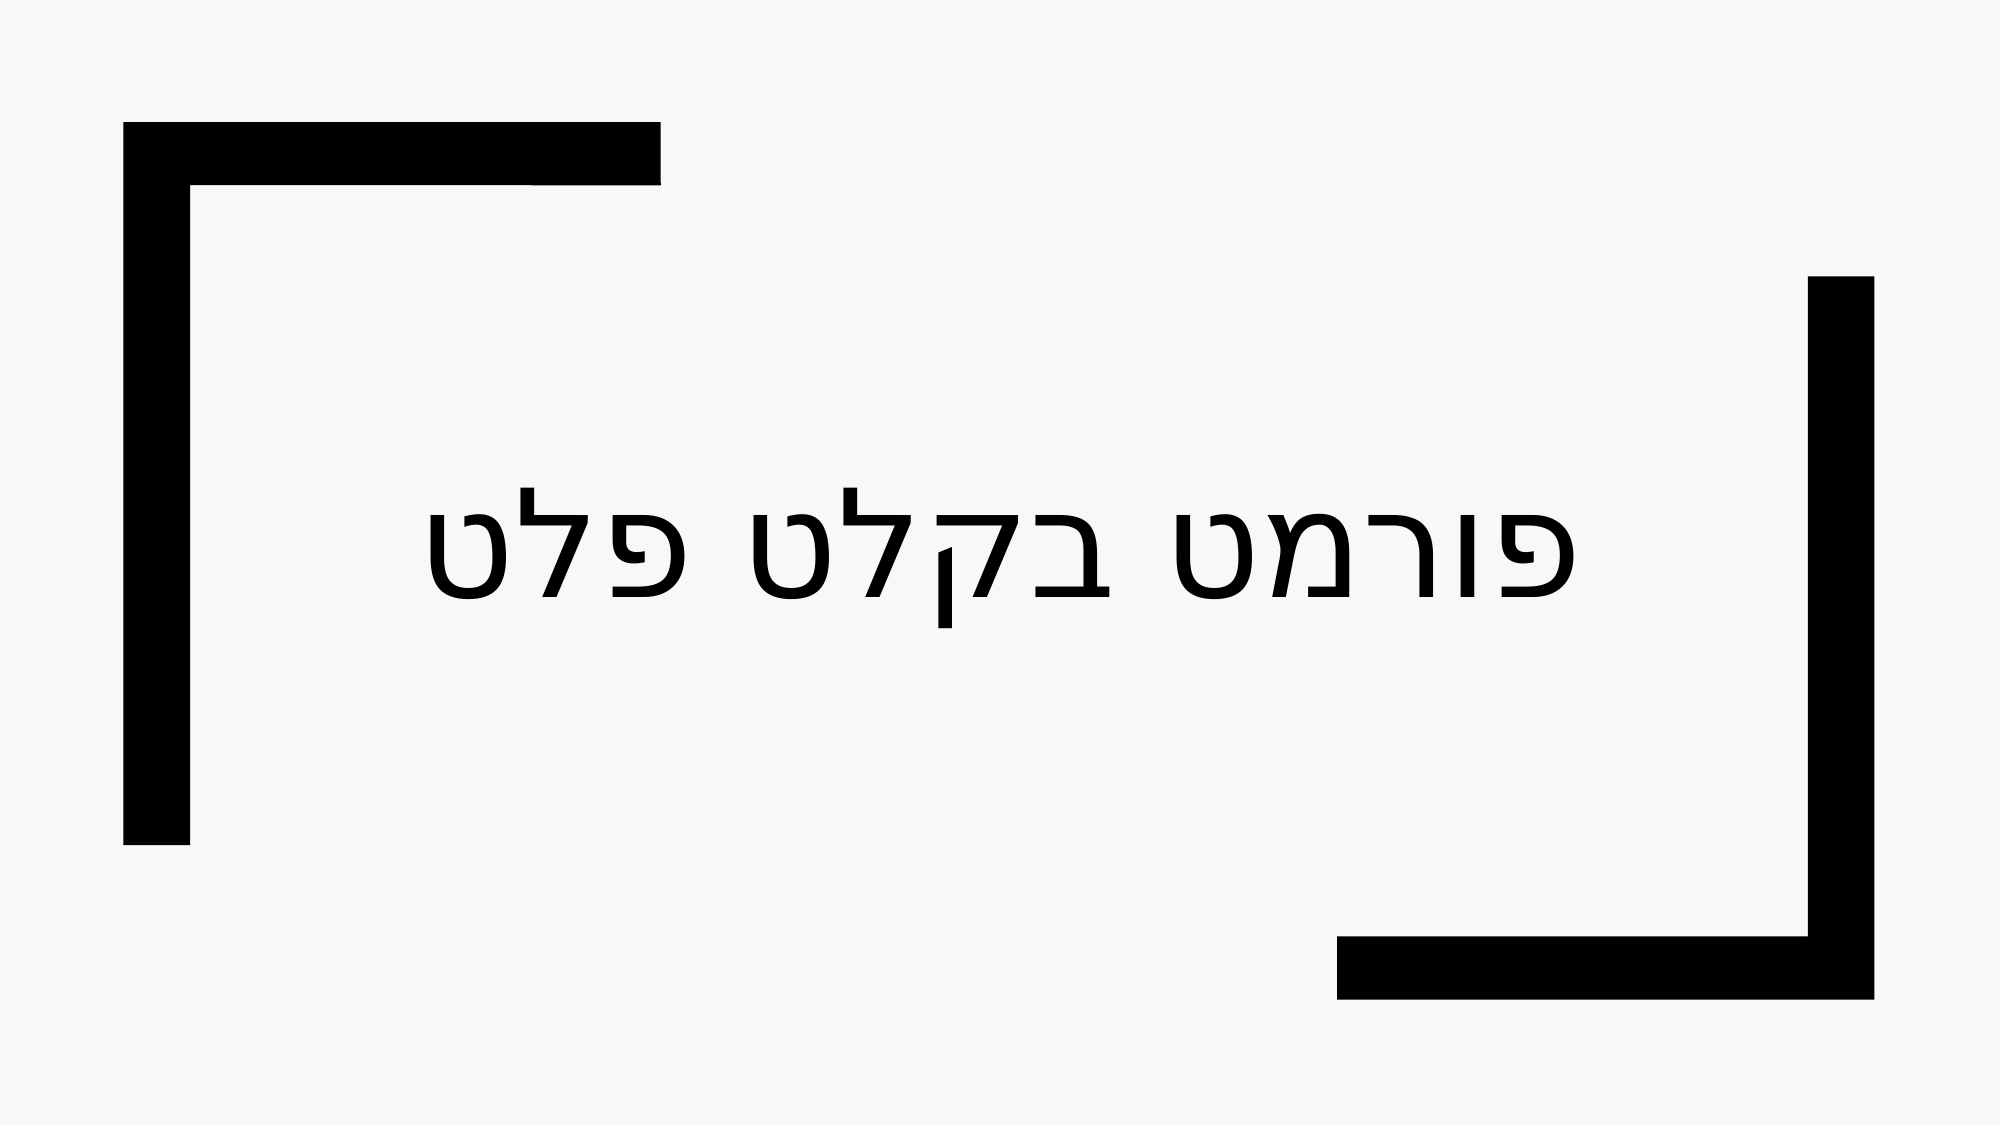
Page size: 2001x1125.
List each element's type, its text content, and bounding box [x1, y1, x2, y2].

title פורמט בקלט פלט [314, 432, 1686, 638]
